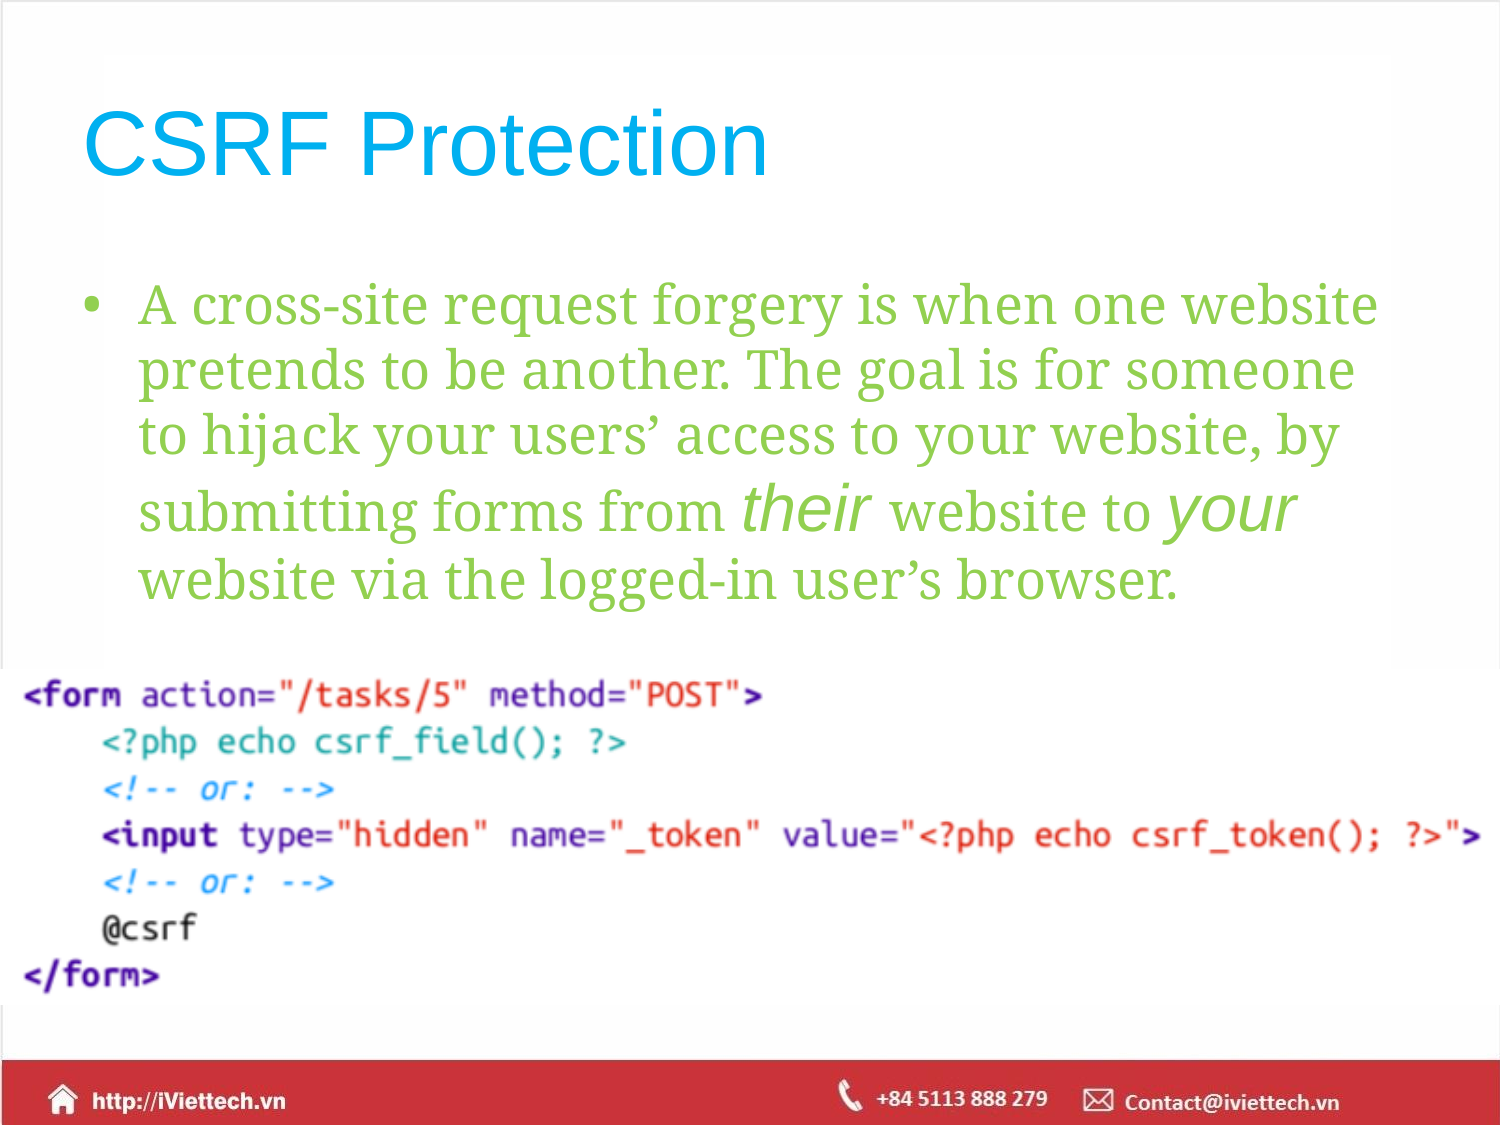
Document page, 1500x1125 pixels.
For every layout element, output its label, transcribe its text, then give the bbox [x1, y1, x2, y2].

list A cross-site request forgery is when one website pretends to be another. The goal is for someone to hijack your users’ access to your website, by submitting forms from their website to your website via the logged-in user’s browser. [75, 262, 1425, 667]
picture [0, 0, 1500, 1125]
title CSRF Protection [75, 45, 1425, 233]
